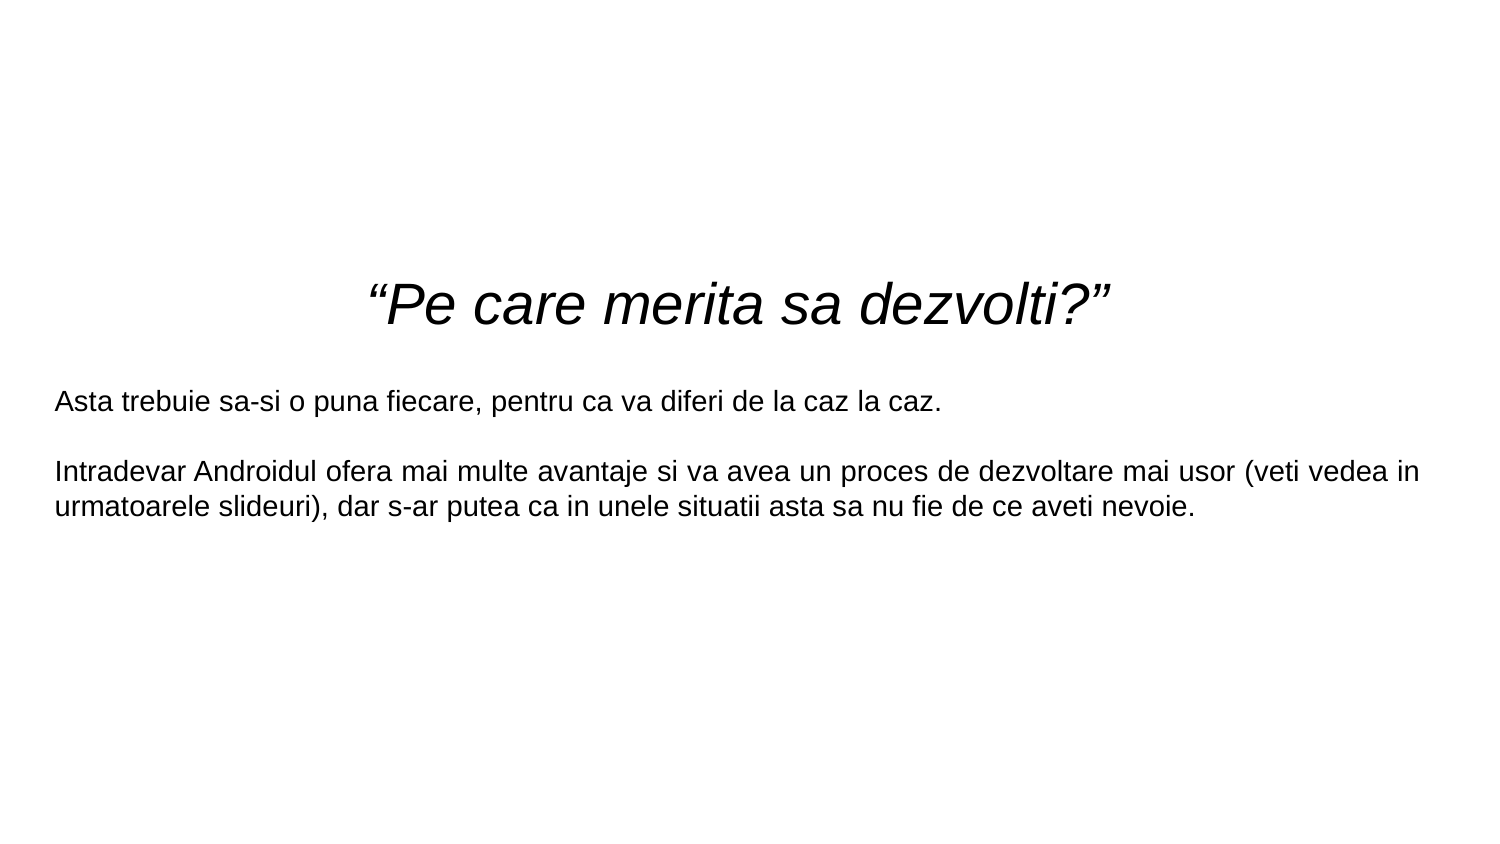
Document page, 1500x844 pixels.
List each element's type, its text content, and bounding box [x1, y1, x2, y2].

title “Pe care merita sa dezvolti?” [39, 251, 1438, 346]
list Asta trebuie sa-si o puna fiecare, pentru ca va diferi de la caz la caz. Intradevar Androidul ofera mai multe avantaje si va avea un proces de dezvoltare mai usor (veti vedea in urmatoarele slideuri), dar s-ar putea ca in unele situatii asta sa nu fie de ce aveti nevoie. [39, 367, 1438, 593]
